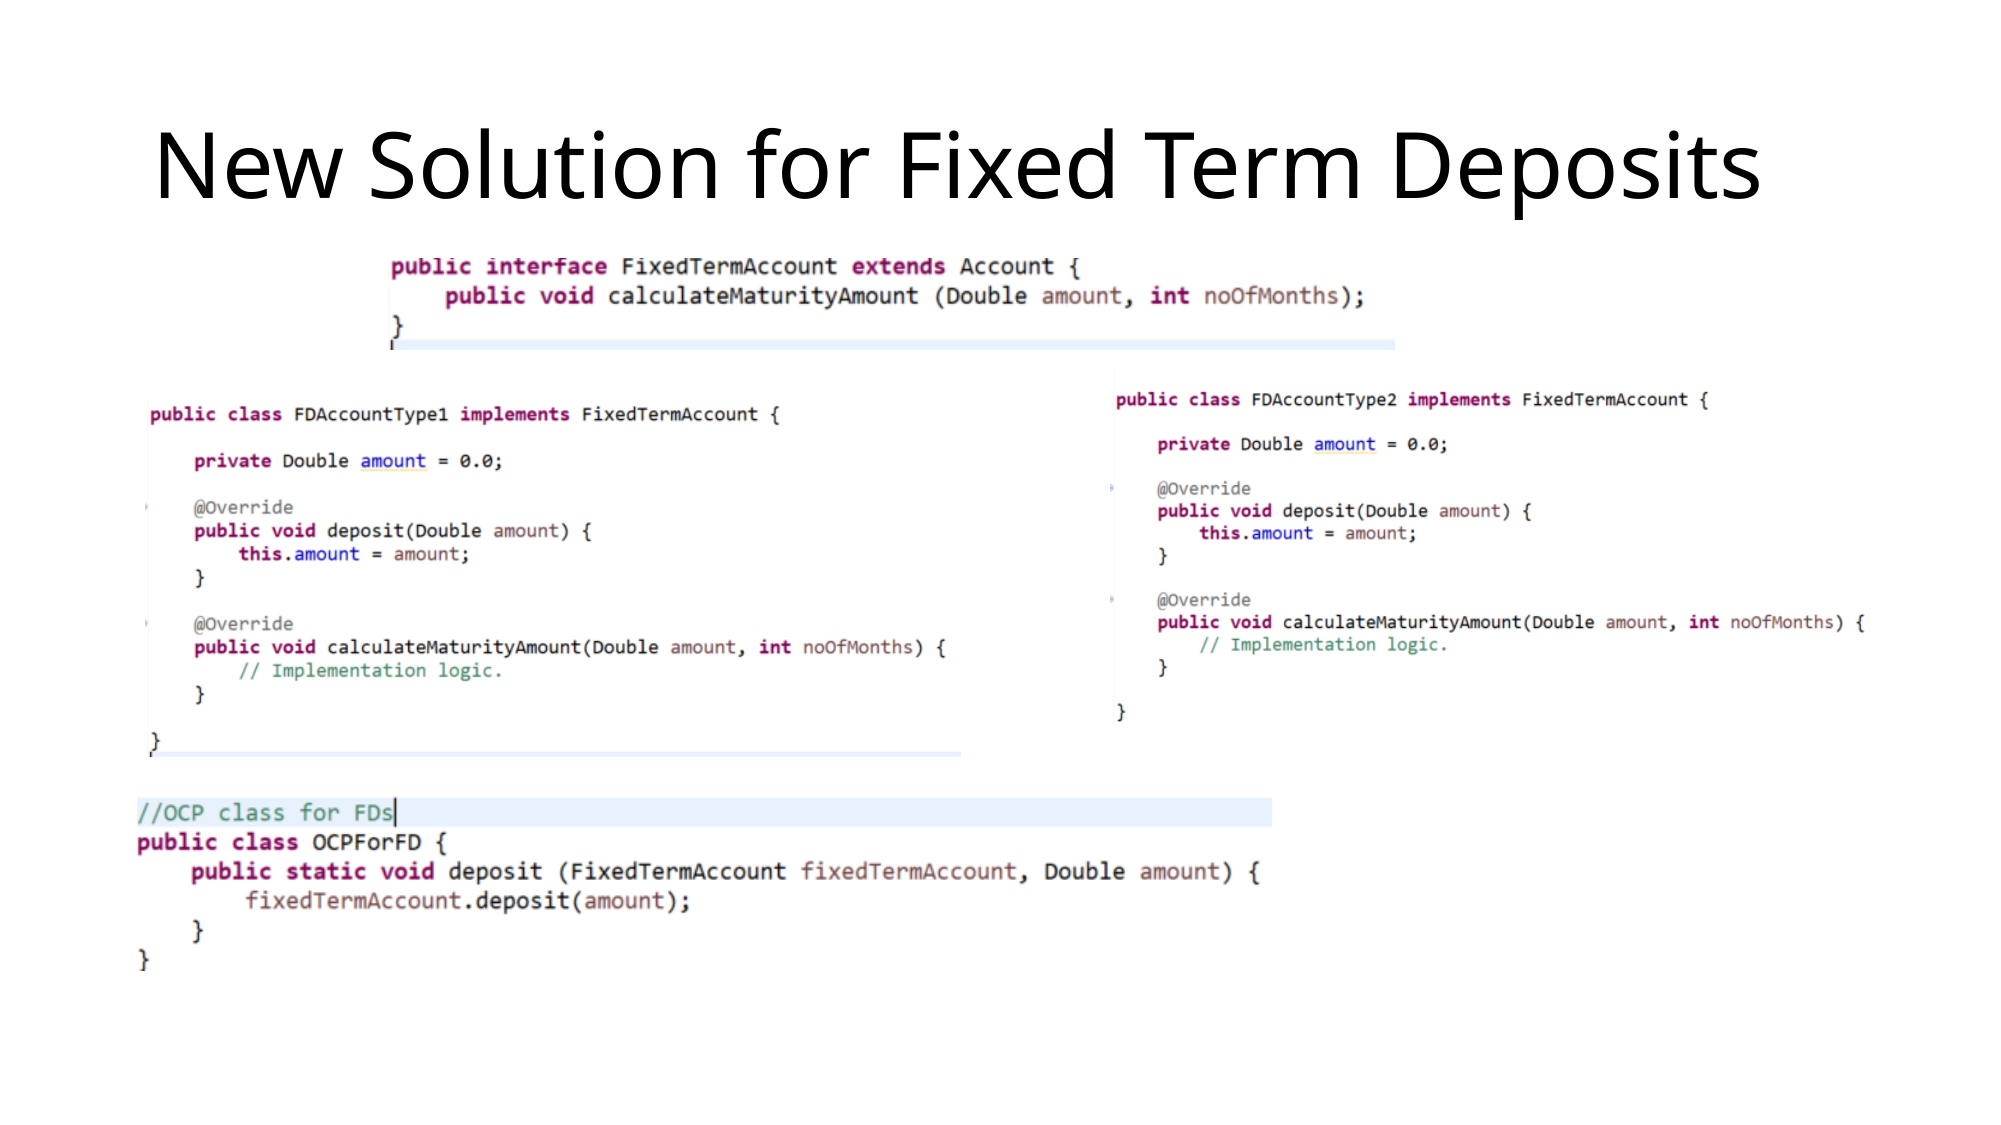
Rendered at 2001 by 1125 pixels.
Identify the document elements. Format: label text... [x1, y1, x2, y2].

picture [137, 789, 1272, 972]
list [388, 258, 1395, 350]
picture [145, 399, 961, 758]
picture [1110, 367, 1897, 726]
title New Solution for Fixed Term Deposits [137, 59, 1863, 278]
